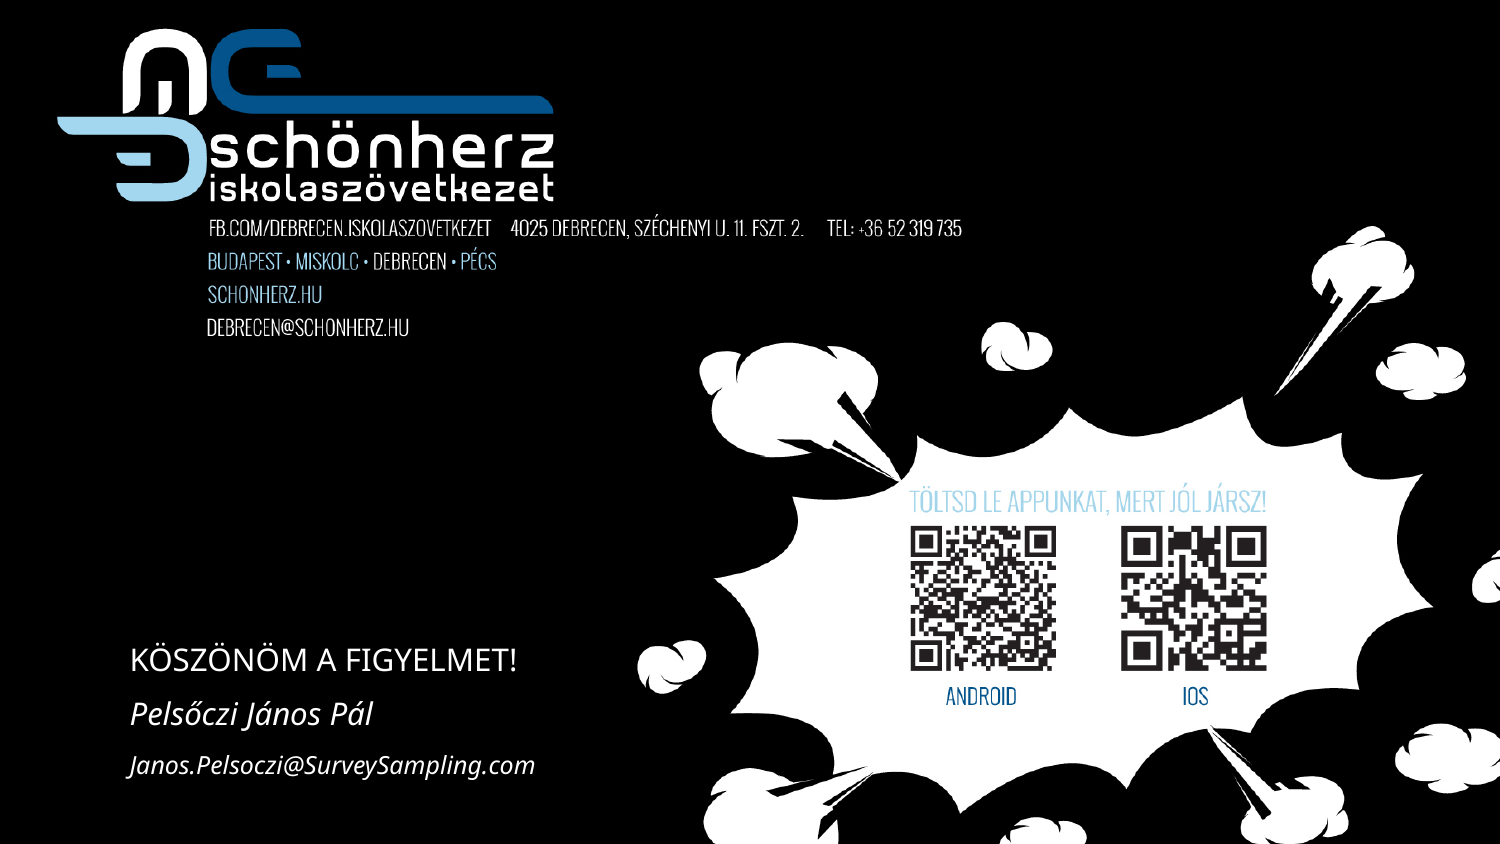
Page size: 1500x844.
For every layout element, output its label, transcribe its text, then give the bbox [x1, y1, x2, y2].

text_box KÖSZÖNÖM A FIGYELMET! Pelsőczi János Pál Janos.Pelsoczi@SurveySampling.com [114, 636, 553, 787]
picture [0, 0, 1500, 844]
